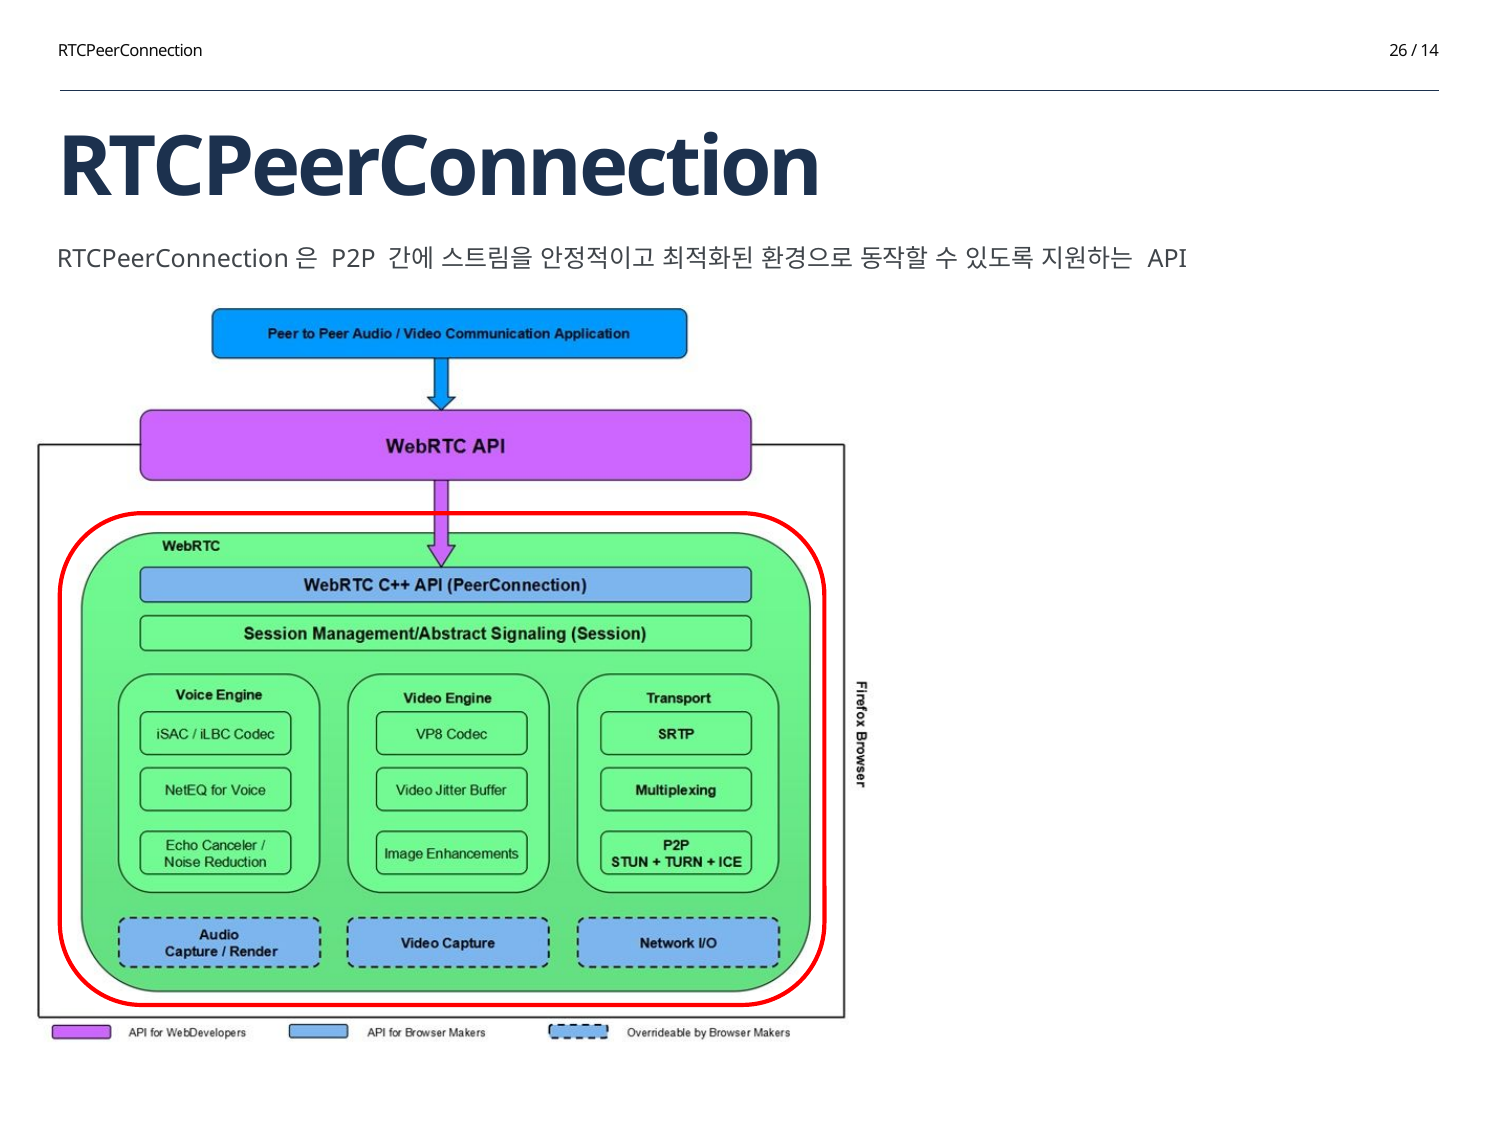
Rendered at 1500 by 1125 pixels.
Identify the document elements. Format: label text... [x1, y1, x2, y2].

title RTCPeerConnection [42, 114, 1190, 211]
text_box 26 / 14 [1193, 32, 1454, 70]
text_box RTCPeerConnection [43, 31, 303, 67]
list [27, 305, 877, 1049]
text_box RTCPeerConnection은 P2P 간에 스트림을 안정적이고 최적화된 환경으로 동작할 수 있도록 지원하는 API [42, 235, 1431, 280]
